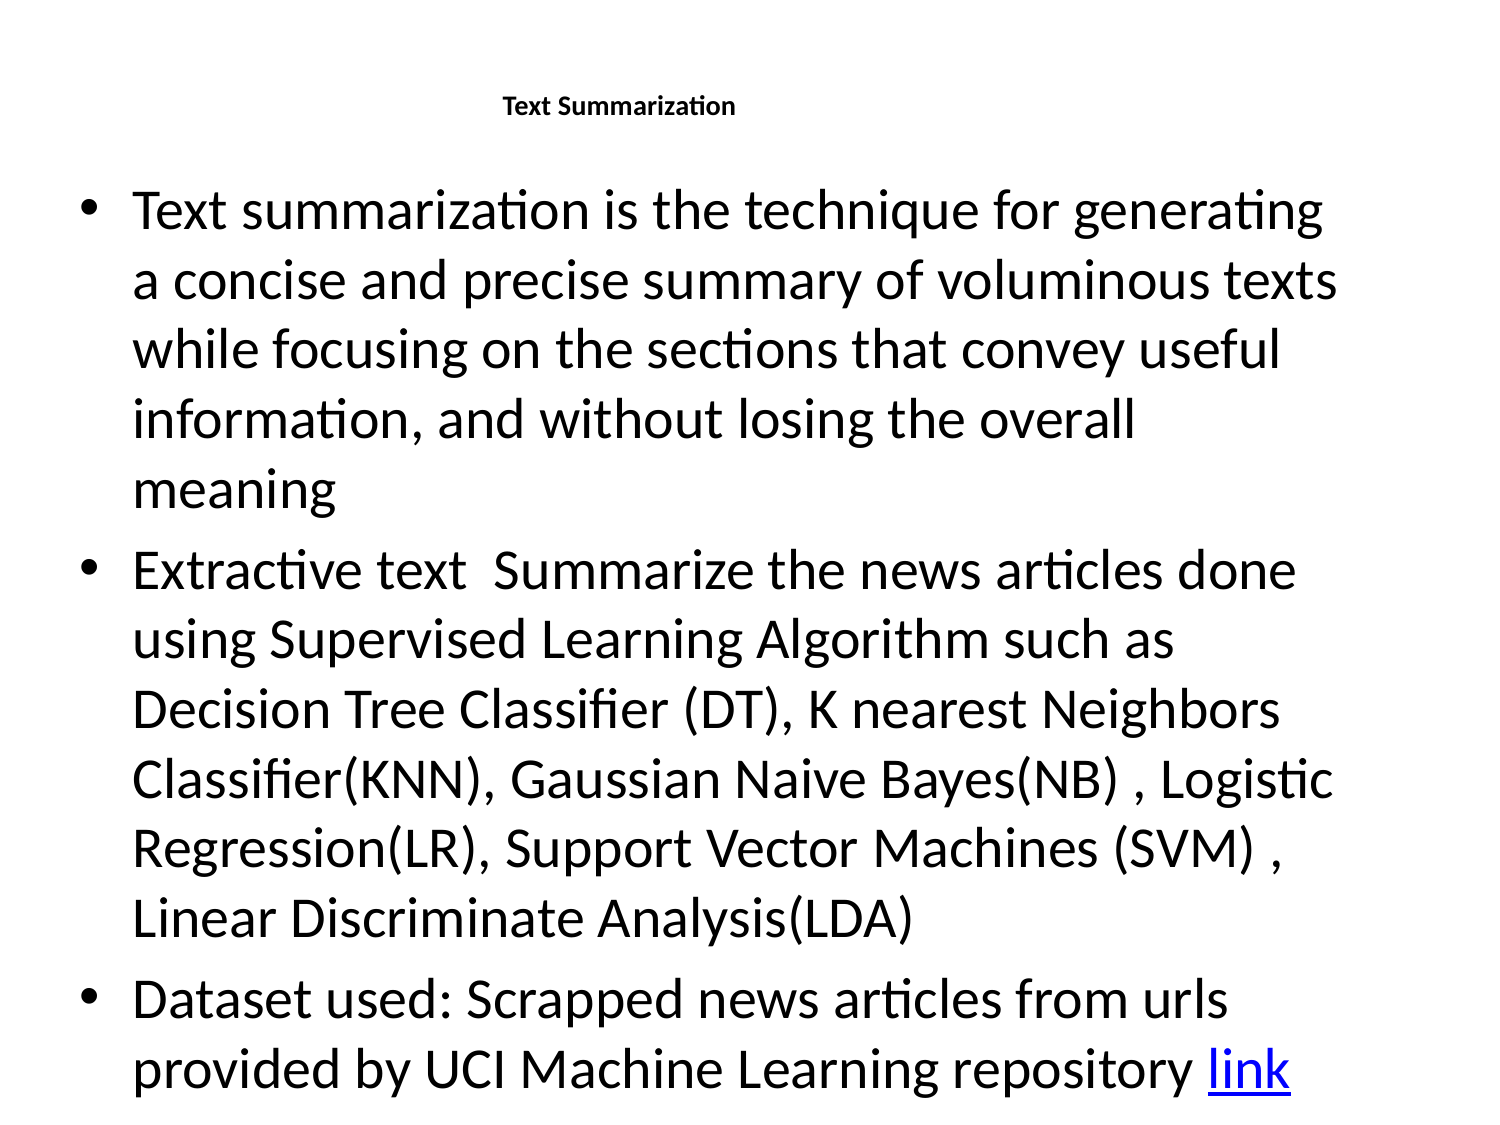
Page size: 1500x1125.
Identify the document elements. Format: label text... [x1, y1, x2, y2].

list Text summarization is the technique for generating a concise and precise summary of voluminous texts while focusing on the sections that convey useful information, and without losing the overall meaning Extractive text Summarize the news articles done using Supervised Learning Algorithm such as Decision Tree Classifier (DT), K nearest Neighbors Classifier(KNN), Gaussian Naive Bayes(NB) , Logistic Regression(LR), Support Vector Machines (SVM) , Linear Discriminate Analysis(LDA) Dataset used: Scrapped news articles from urls provided by UCI Machine Learning repository link [64, 164, 1359, 1125]
title Text Summarization [111, 45, 1128, 164]
